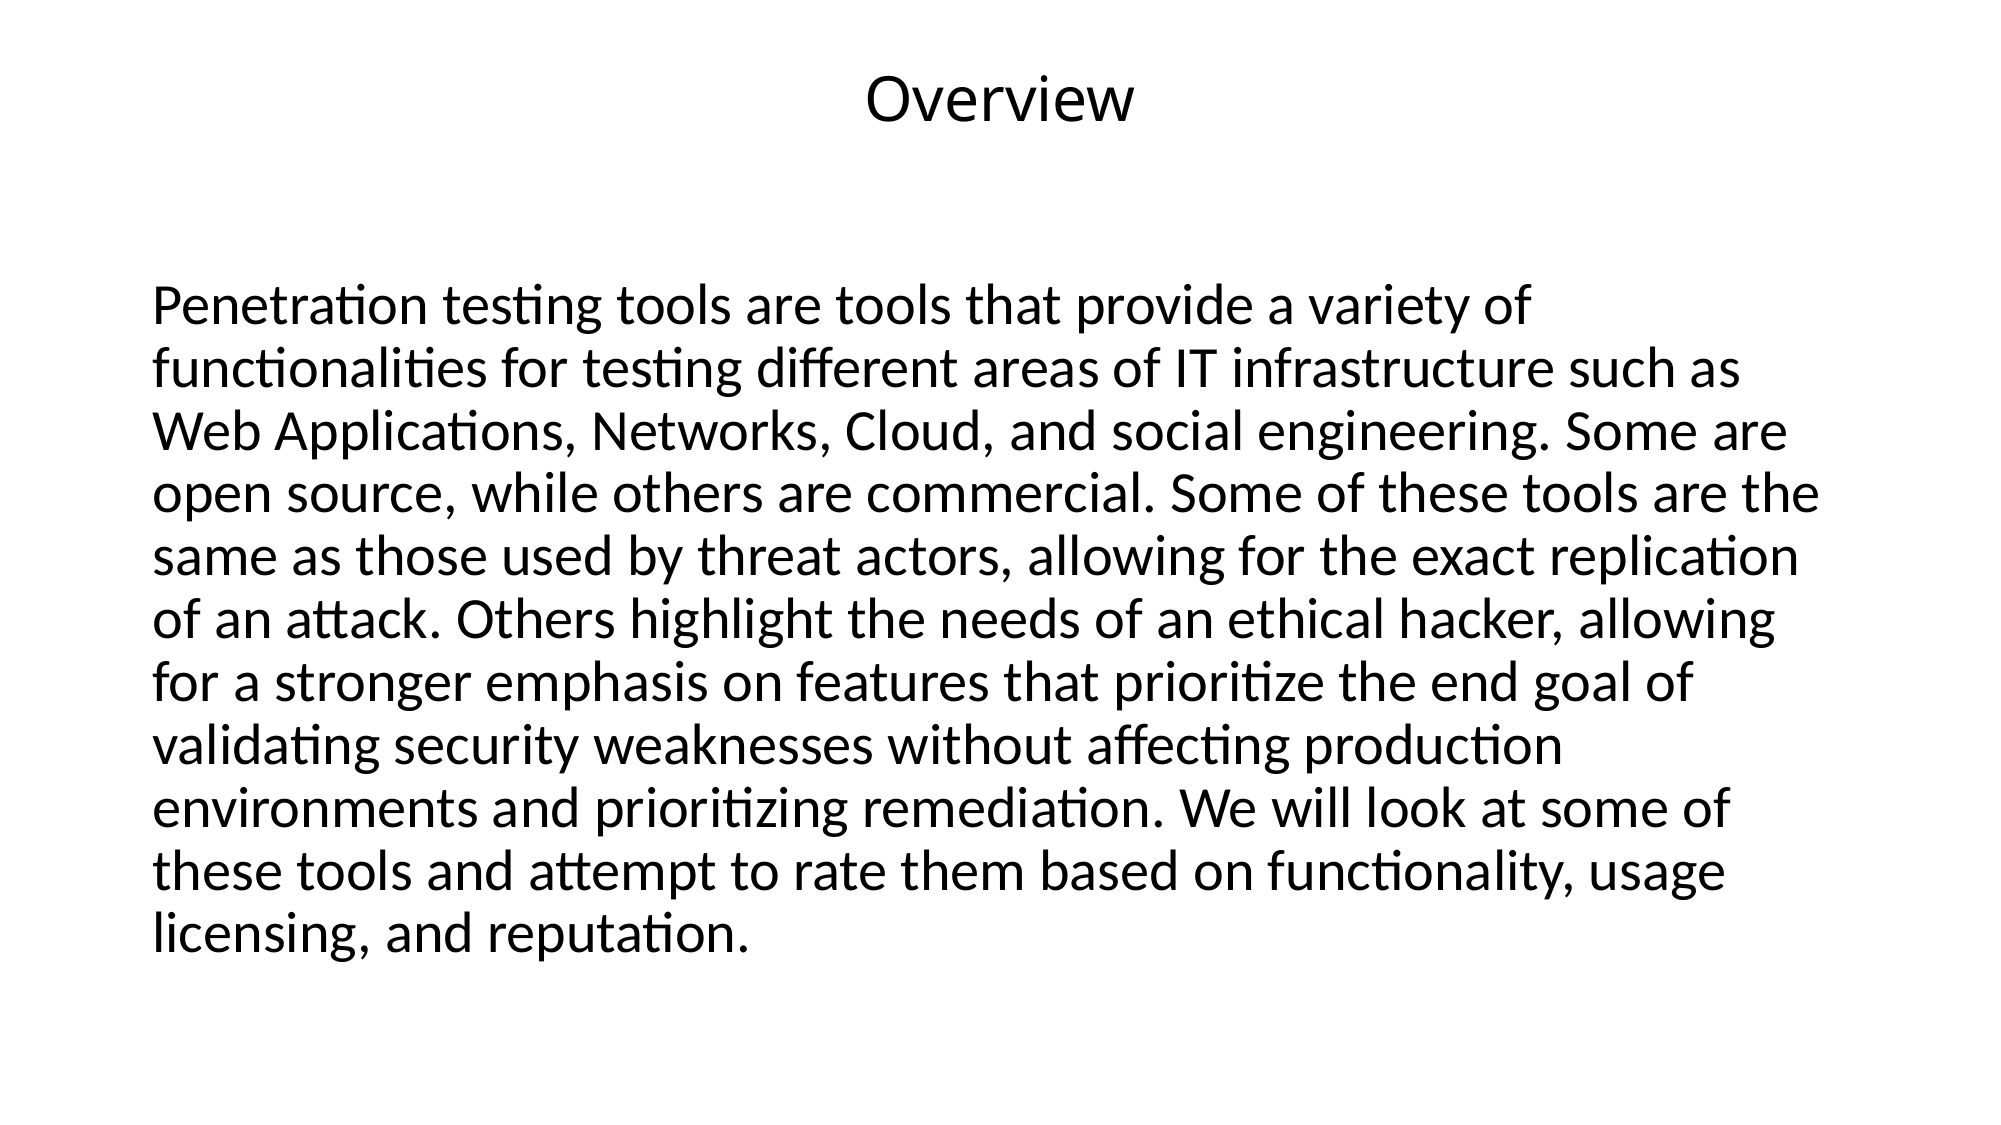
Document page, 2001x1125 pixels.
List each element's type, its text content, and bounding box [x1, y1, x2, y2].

list Penetration testing tools are tools that provide a variety of functionalities for testing different areas of IT infrastructure such as Web Applications, Networks, Cloud, and social engineering. Some are open source, while others are commercial. Some of these tools are the same as those used by threat actors, allowing for the exact replication of an attack. Others highlight the needs of an ethical hacker, allowing for a stronger emphasis on features that prioritize the end goal of validating security weaknesses without affecting production environments and prioritizing remediation. We will look at some of these tools and attempt to rate them based on functionality, usage licensing, and reputation. [137, 175, 1863, 1014]
title Overview [137, 59, 1863, 143]
